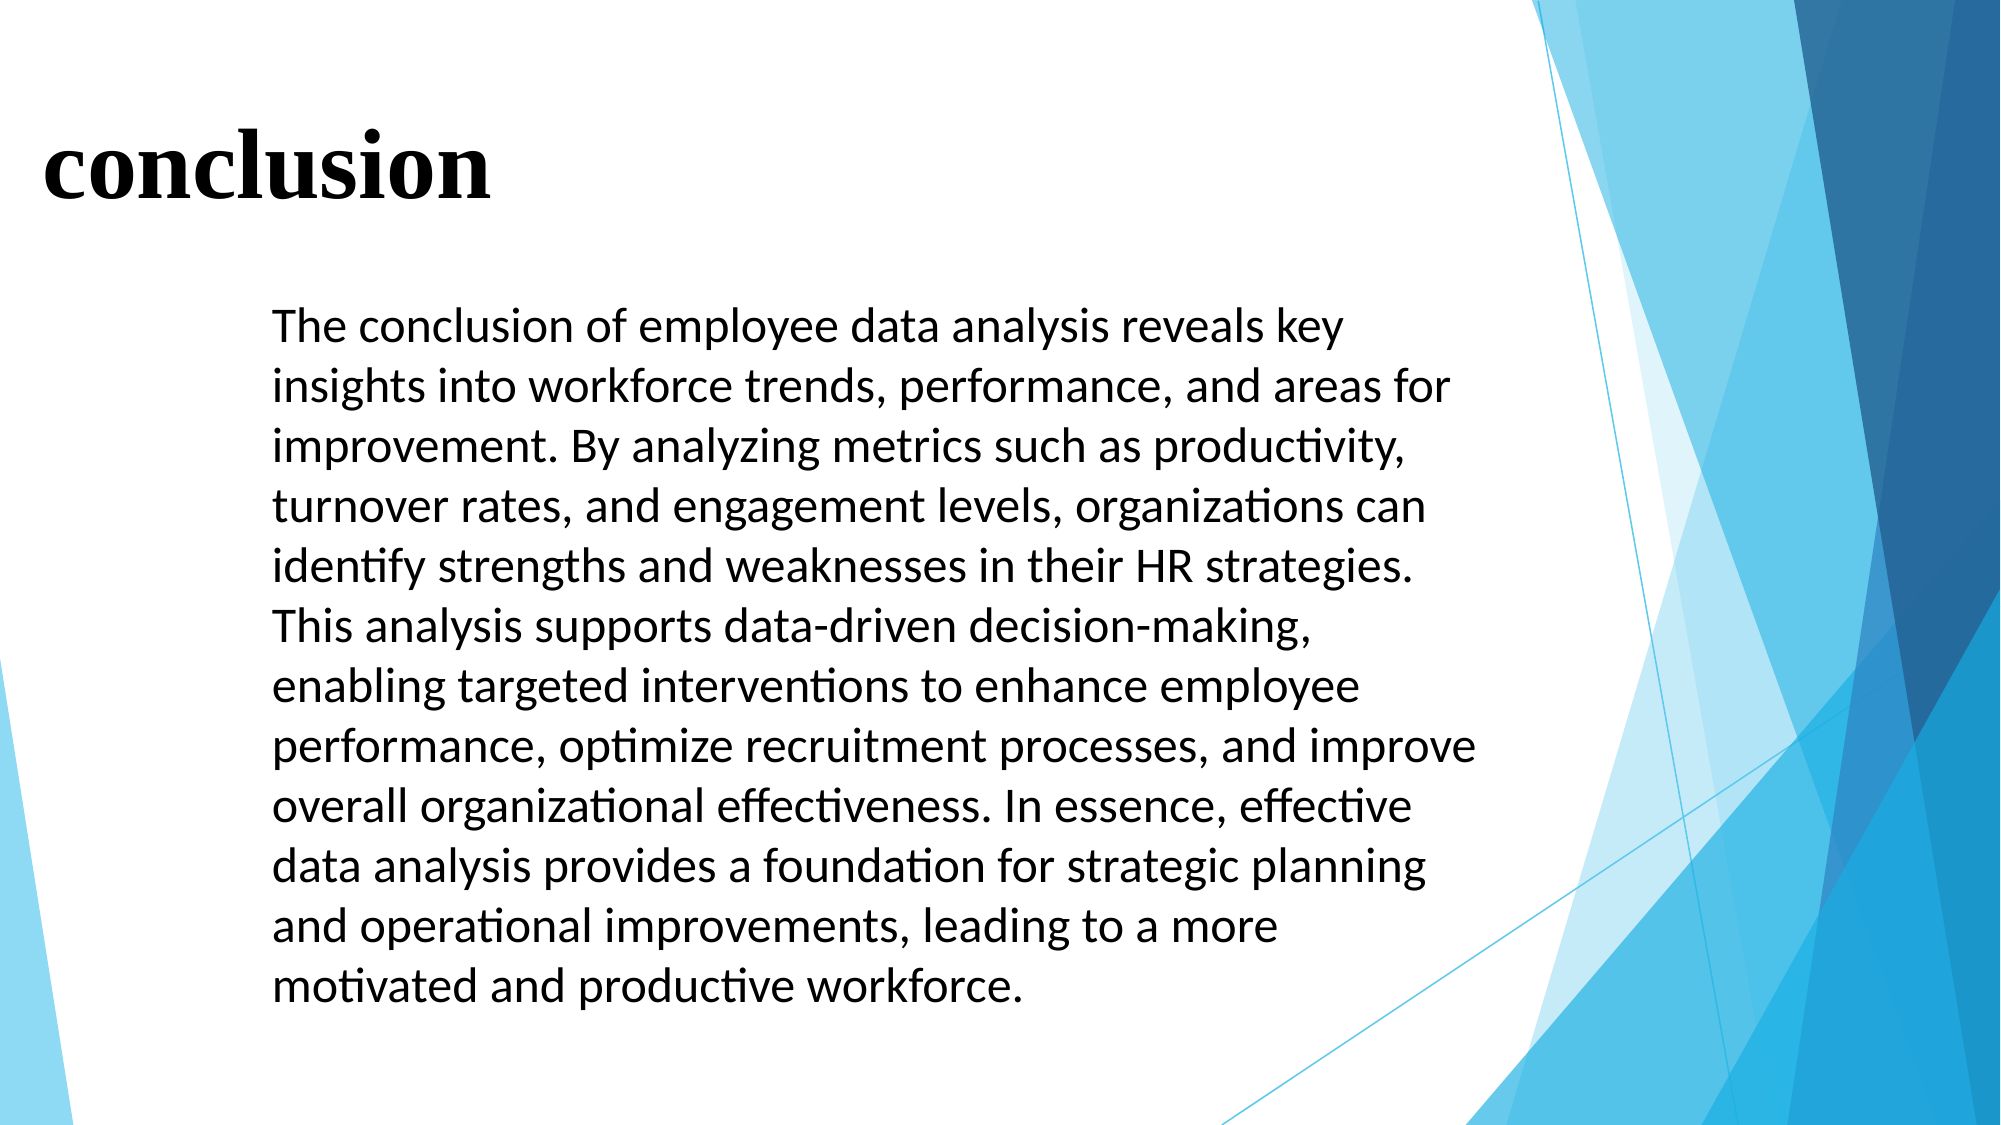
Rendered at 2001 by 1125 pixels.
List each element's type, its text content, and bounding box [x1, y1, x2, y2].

title conclusion [42, 98, 1795, 287]
text_box The conclusion of employee data analysis reveals key insights into workforce trends, performance, and areas for improvement. By analyzing metrics such as productivity, turnover rates, and engagement levels, organizations can identify strengths and weaknesses in their HR strategies. This analysis supports data-driven decision-making, enabling targeted interventions to enhance employee performance, optimize recruitment processes, and improve overall organizational effectiveness. In essence, effective data analysis provides a foundation for strategic planning and operational improvements, leading to a more motivated and productive workforce. [256, 284, 1502, 1020]
